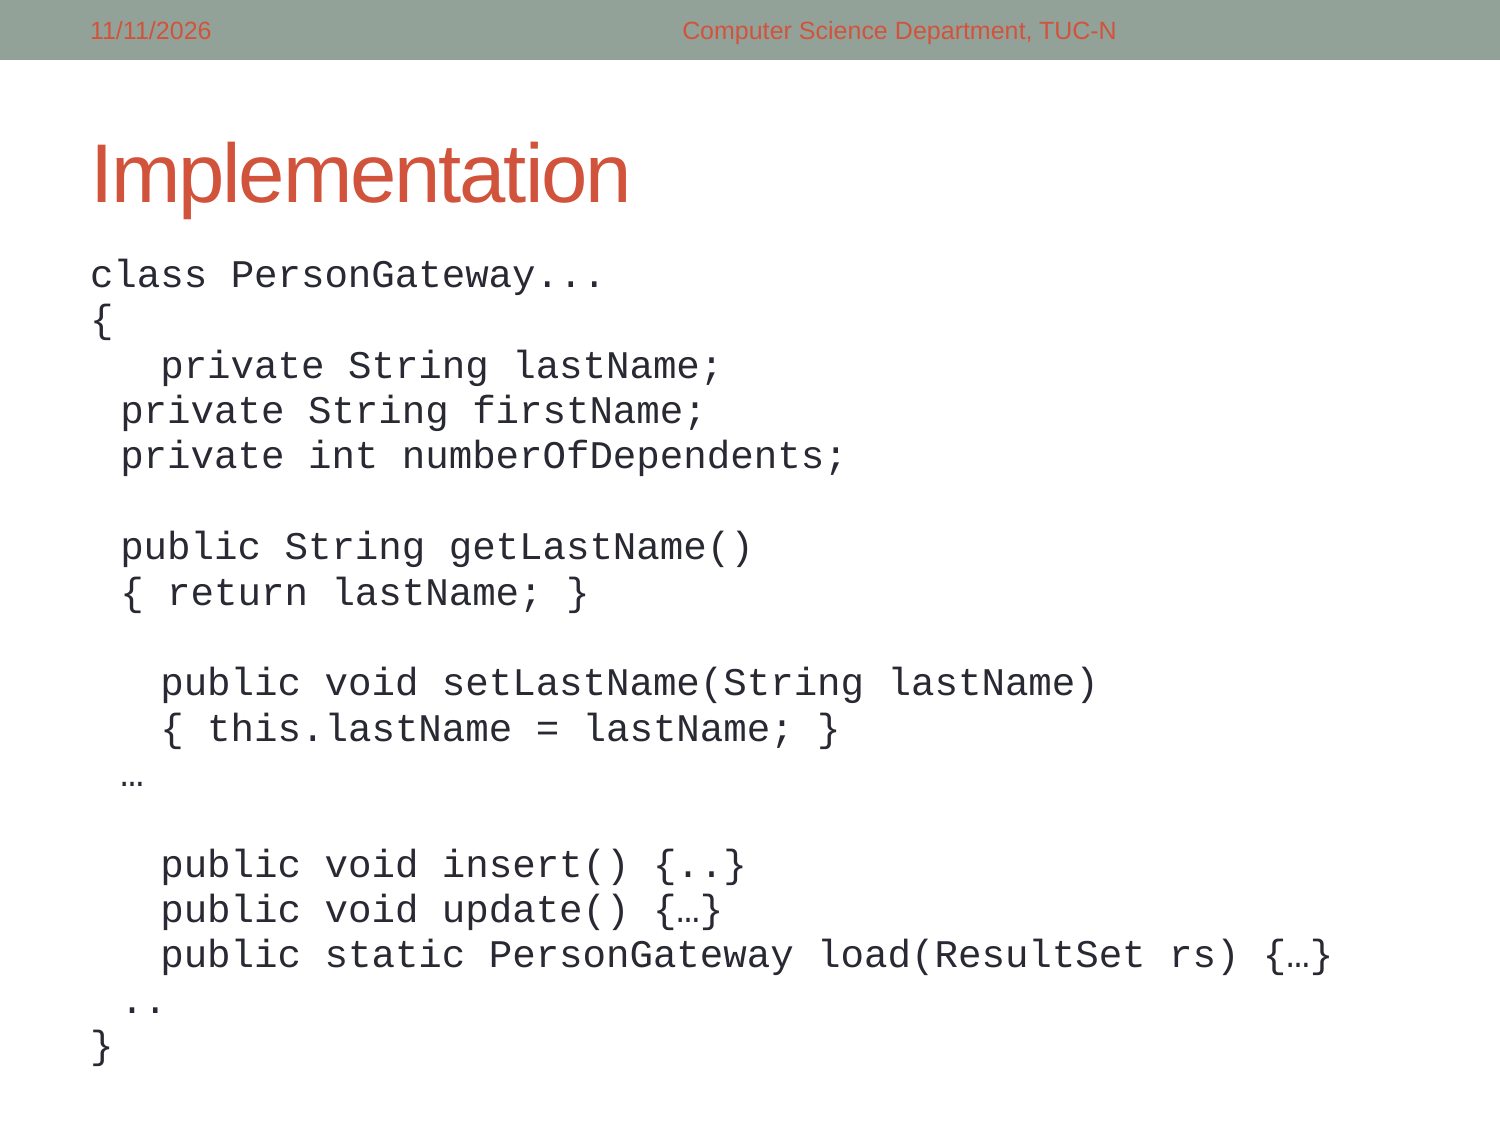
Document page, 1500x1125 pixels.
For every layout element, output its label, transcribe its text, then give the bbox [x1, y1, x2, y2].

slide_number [75, 3, 550, 57]
footer Computer Science Department, TUC-N [562, 3, 1238, 57]
list class PersonGateway... { private String lastName; private String firstName; private int numberOfDependents; public String getLastName() { return lastName; } public void setLastName(String lastName) { this.lastName = lastName; } … public void insert() {..} public void update() {…} public static PersonGateway load(ResultSet rs) {…} .. } [75, 249, 1363, 1075]
title Implementation [75, 87, 1425, 250]
